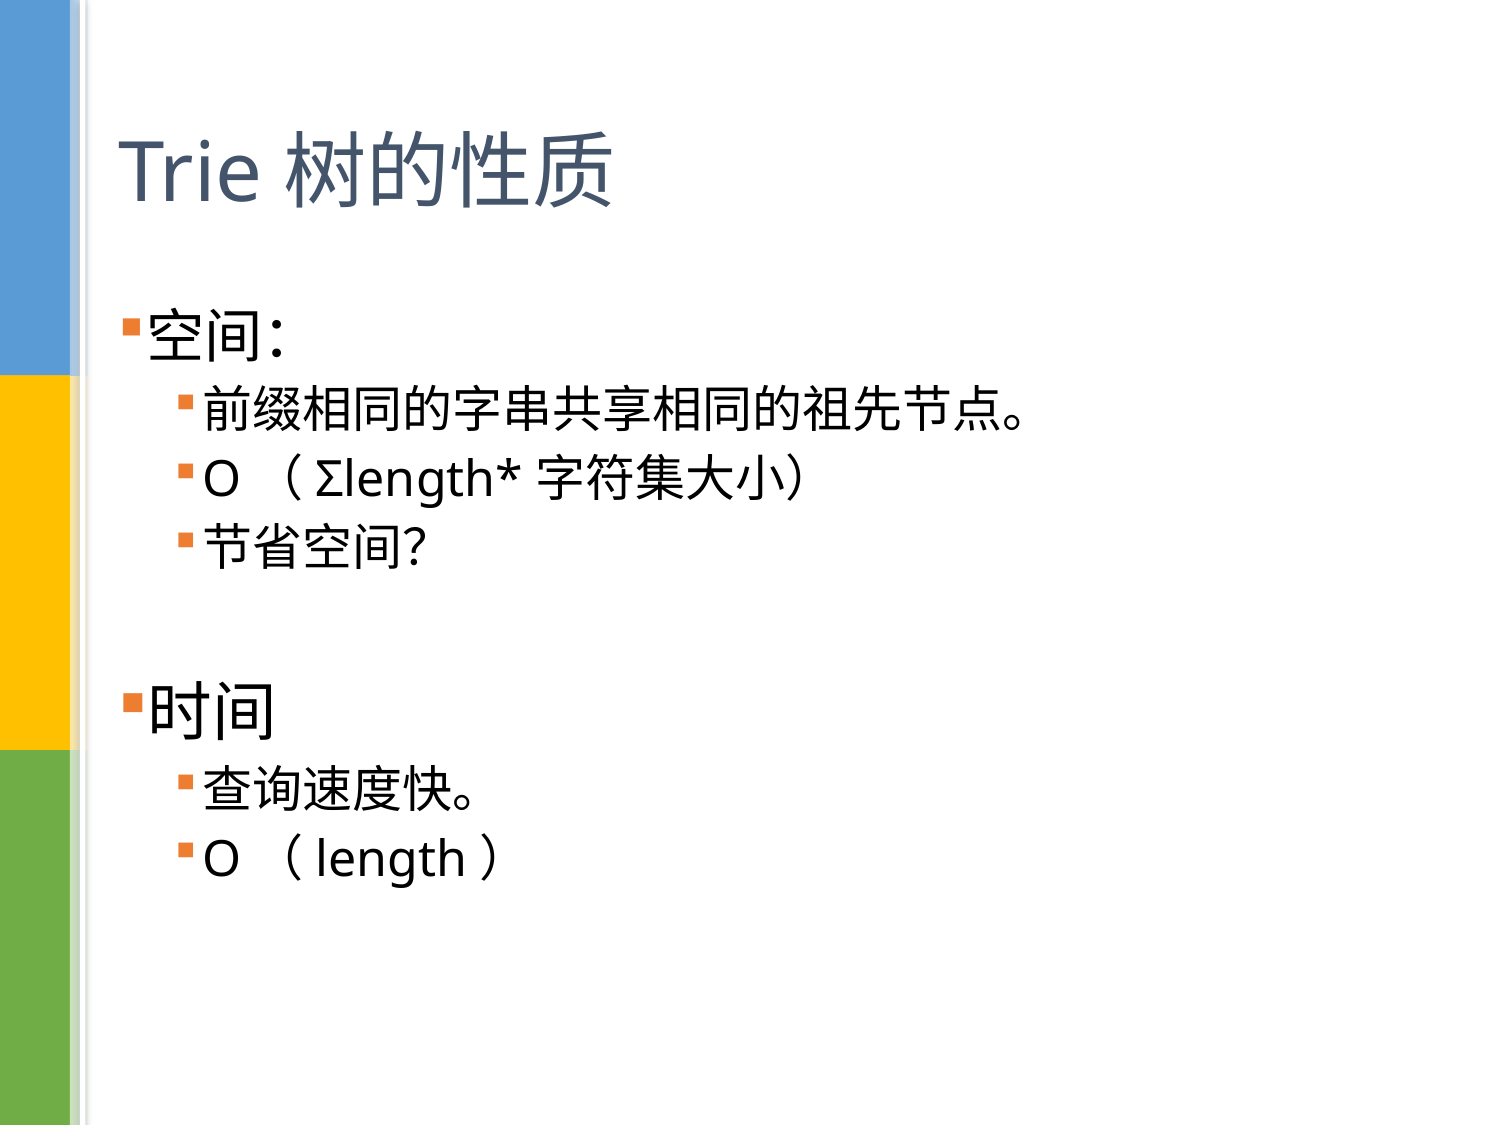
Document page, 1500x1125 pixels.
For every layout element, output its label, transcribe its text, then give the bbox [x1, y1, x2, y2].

title Trie树的性质 [103, 59, 1397, 278]
list 空间： 前缀相同的字串共享相同的祖先节点。 O（Σlength*字符集大小） 节省空间？ 时间 查询速度快。 O（length） [103, 299, 1397, 1014]
